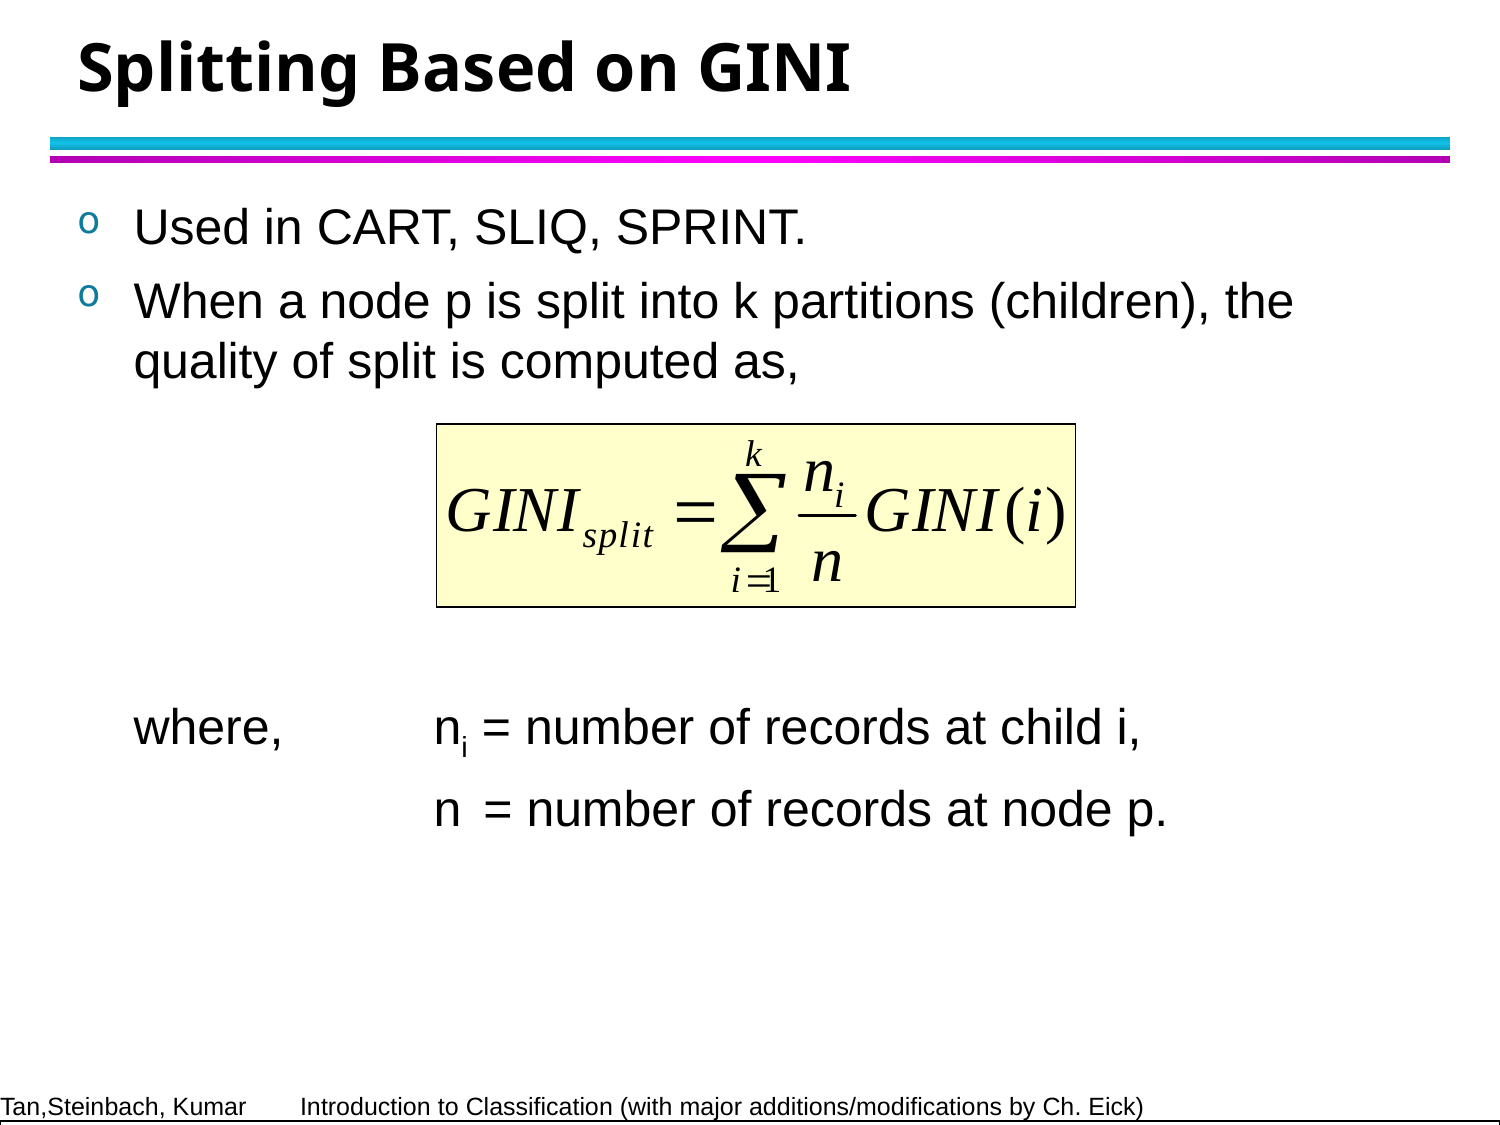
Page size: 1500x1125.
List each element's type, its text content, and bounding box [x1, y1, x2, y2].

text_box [437, 424, 1076, 607]
title Splitting Based on GINI [62, 24, 1421, 113]
list Used in CART, SLIQ, SPRINT. When a node p is split into k partitions (children), the quality of split is computed as, where, ni = number of records at child i, n = number of records at node p. [62, 187, 1438, 916]
